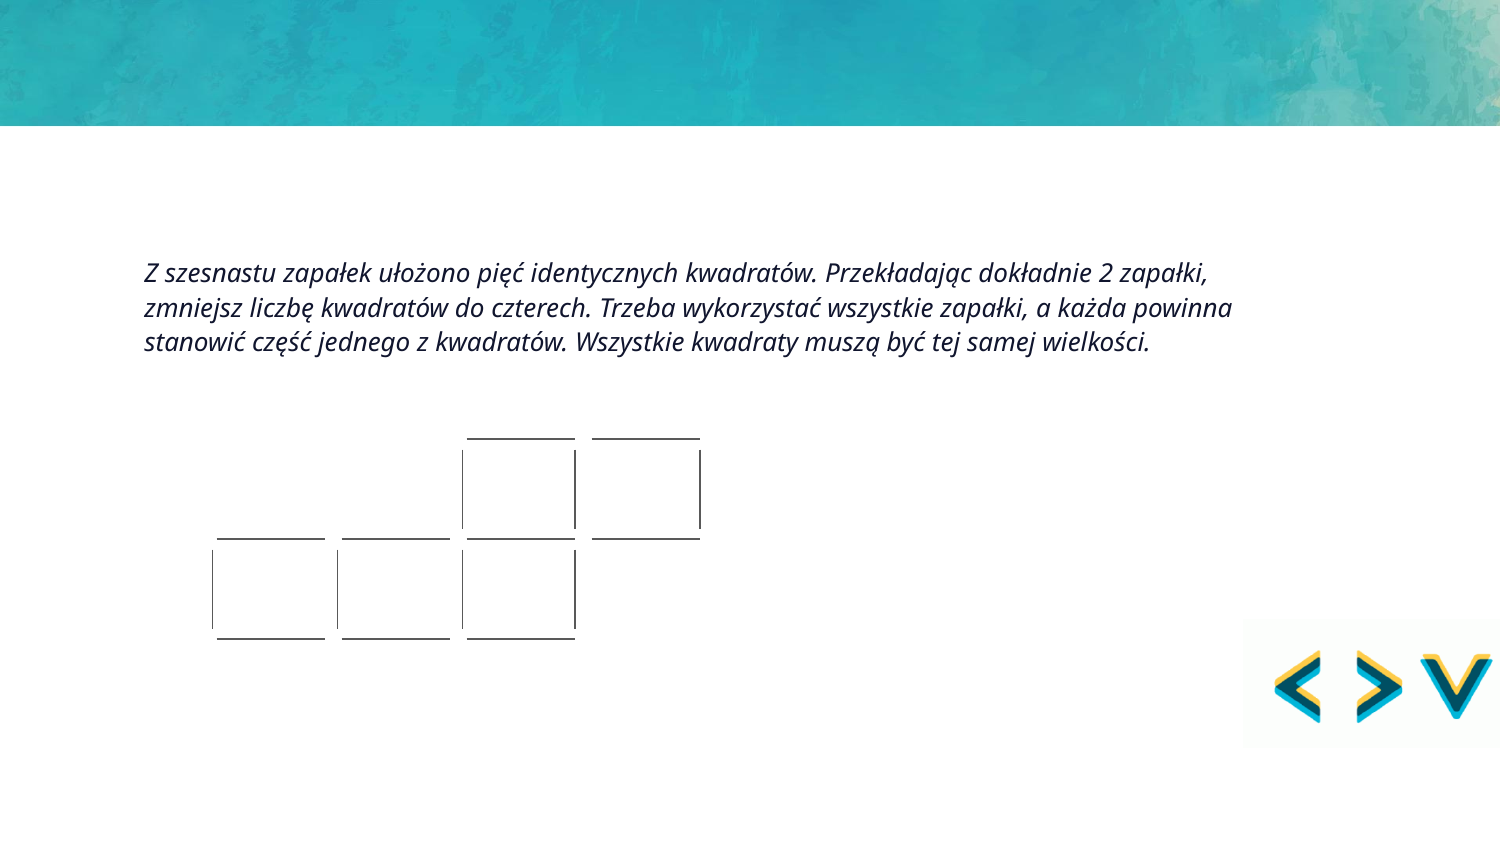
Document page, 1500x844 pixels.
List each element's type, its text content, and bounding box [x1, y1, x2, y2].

text_box Z szesnastu zapałek ułożono pięć identycznych kwadratów. Przekładając dokładnie 2 zapałki, zmniejsz liczbę kwadratów do czterech. Trzeba wykorzystać wszystkie zapałki, a każda powinna stanowić część jednego z kwadratów. Wszystkie kwadraty muszą być tej samej wielkości. [129, 238, 1265, 372]
picture [0, 0, 1500, 844]
